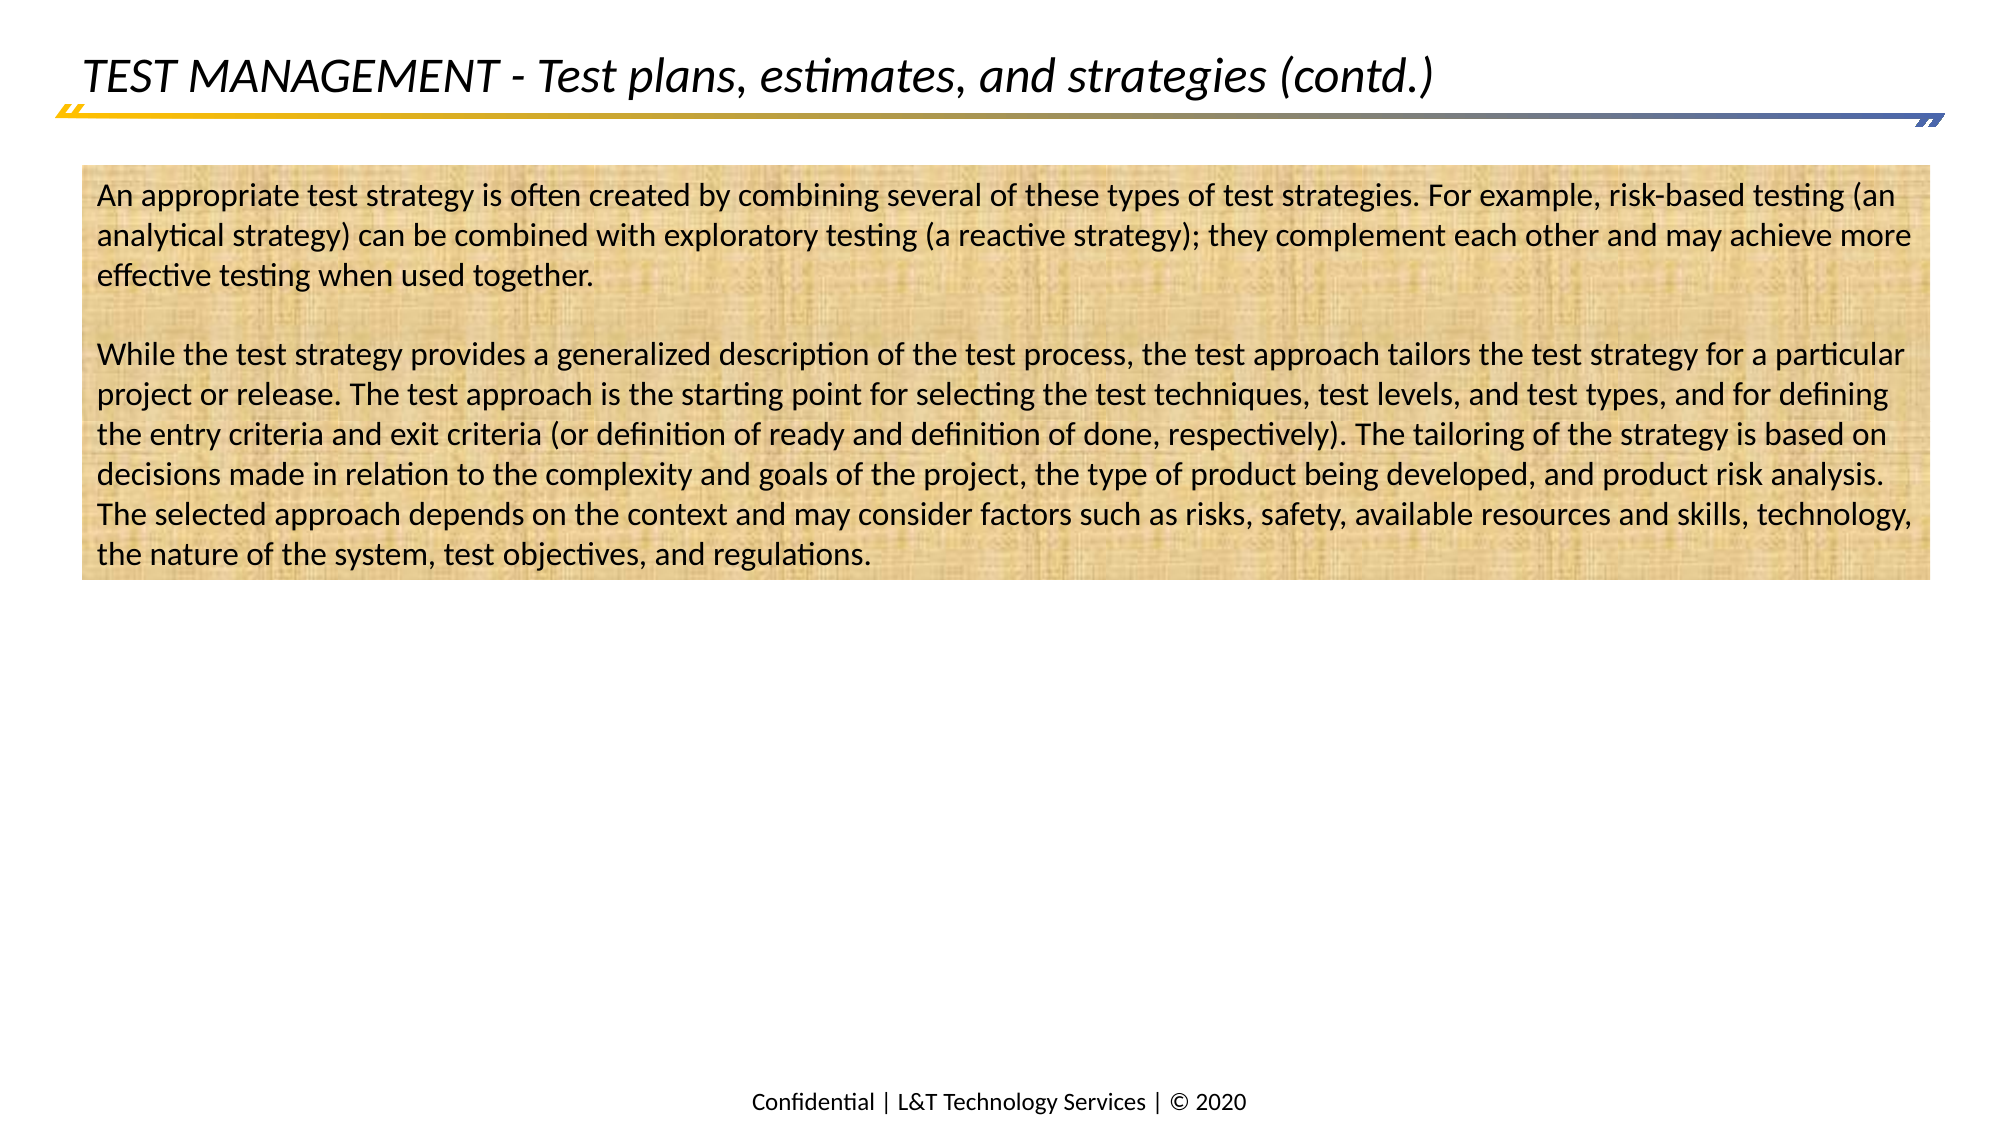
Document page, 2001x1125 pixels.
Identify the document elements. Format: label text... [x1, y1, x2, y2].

title TEST MANAGEMENT - Test plans, estimates, and strategies (contd.) [66, 0, 1934, 111]
text_box An appropriate test strategy is often created by combining several of these types of test strategies. For example, risk-based testing (an analytical strategy) can be combined with exploratory testing (a reactive strategy); they complement each other and may achieve more effective testing when used together. While the test strategy provides a generalized description of the test process, the test approach tailors the test strategy for a particular project or release. The test approach is the starting point for selecting the test techniques, test levels, and test types, and for defining the entry criteria and exit criteria (or definition of ready and definition of done, respectively). The tailoring of the strategy is based on decisions made in relation to the complexity and goals of the project, the type of product being developed, and product risk analysis. The selected approach depends on the context and may consider factors such as risks, safety, available resources and skills, technology, the nature of the system, test objectives, and regulations. [82, 165, 1931, 580]
